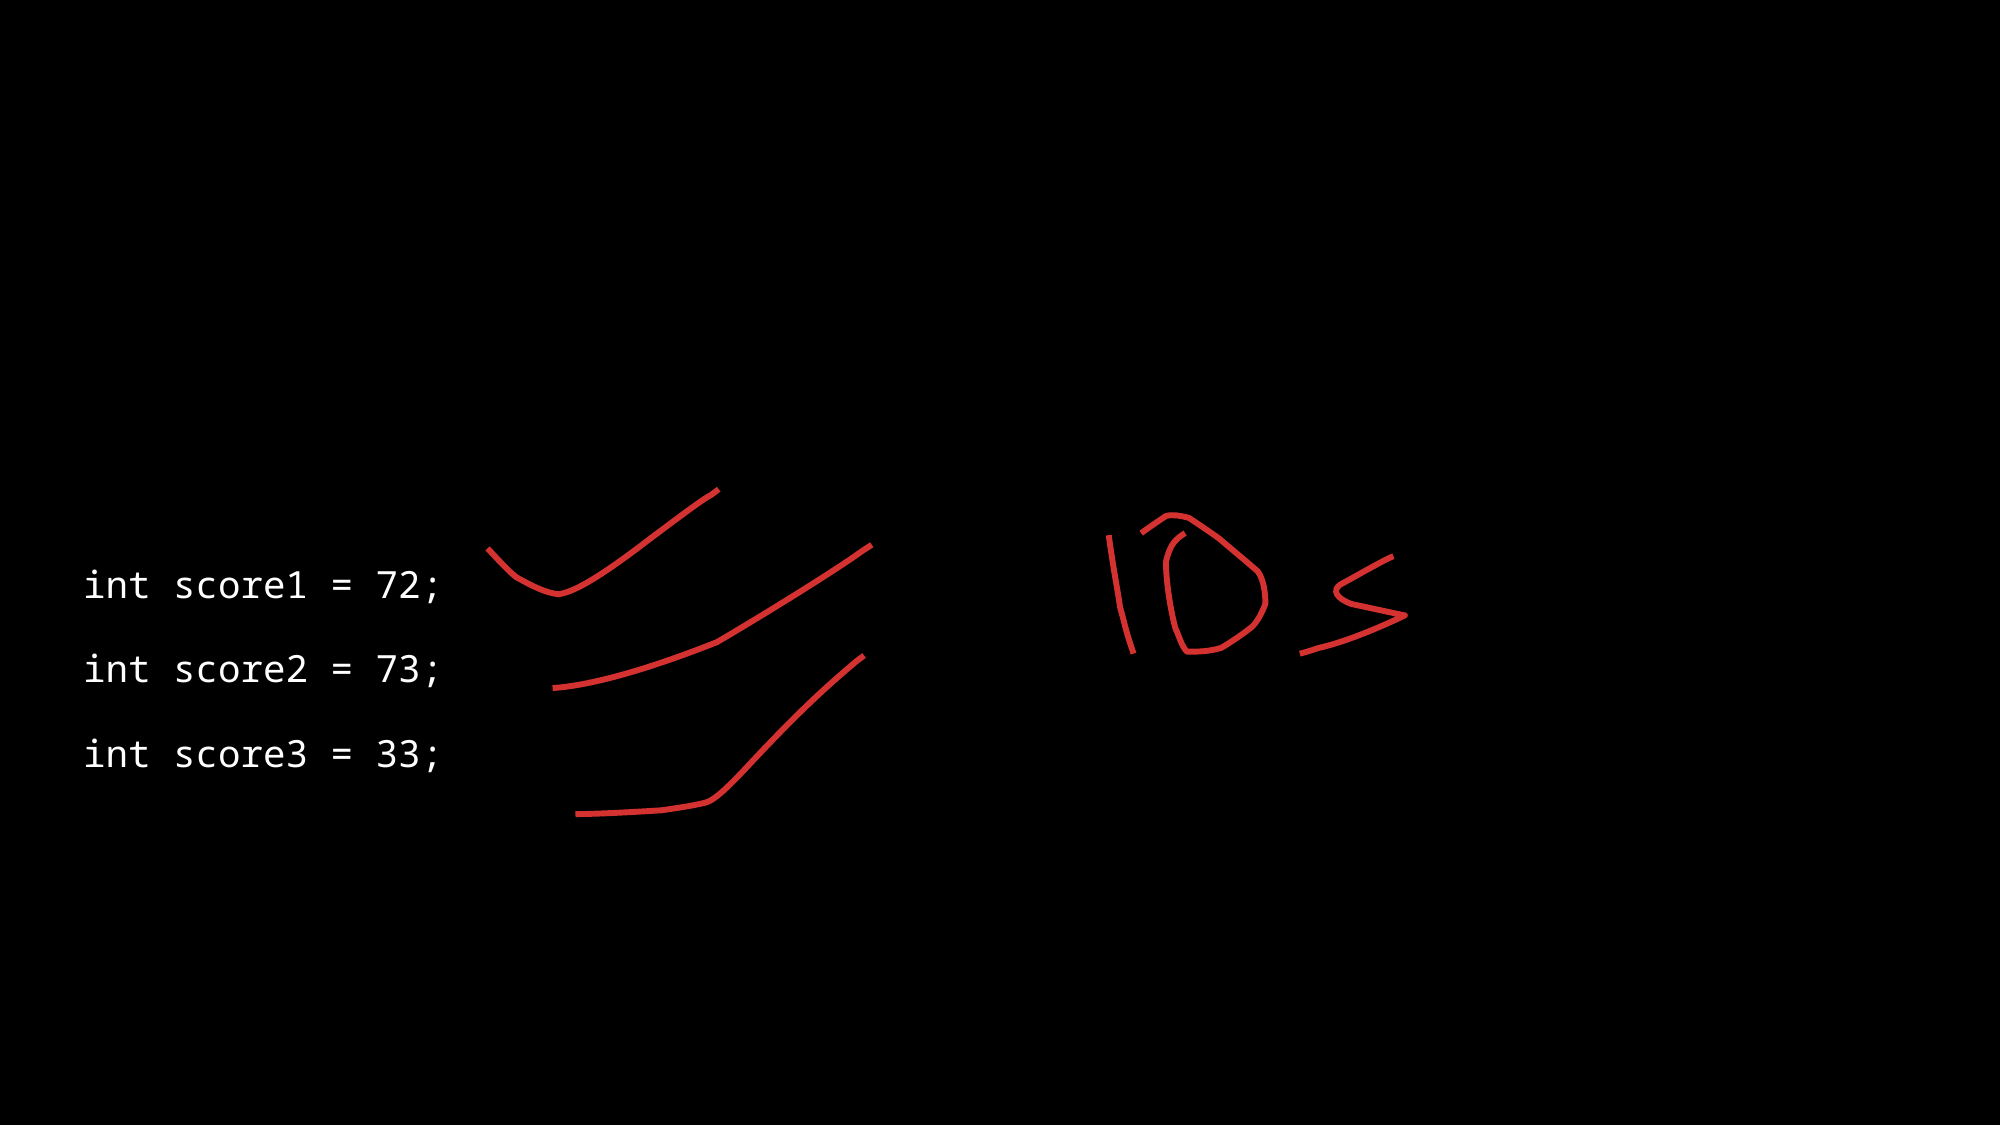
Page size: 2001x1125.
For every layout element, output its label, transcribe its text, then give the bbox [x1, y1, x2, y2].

list int score1 = 72; int score2 = 73; int score3 = 33; [68, 252, 1932, 1000]
text_box [1299, 554, 1407, 656]
text_box [552, 542, 873, 691]
text_box [485, 487, 721, 597]
text_box [1139, 513, 1268, 654]
text_box [1106, 534, 1136, 655]
text_box [575, 653, 866, 817]
